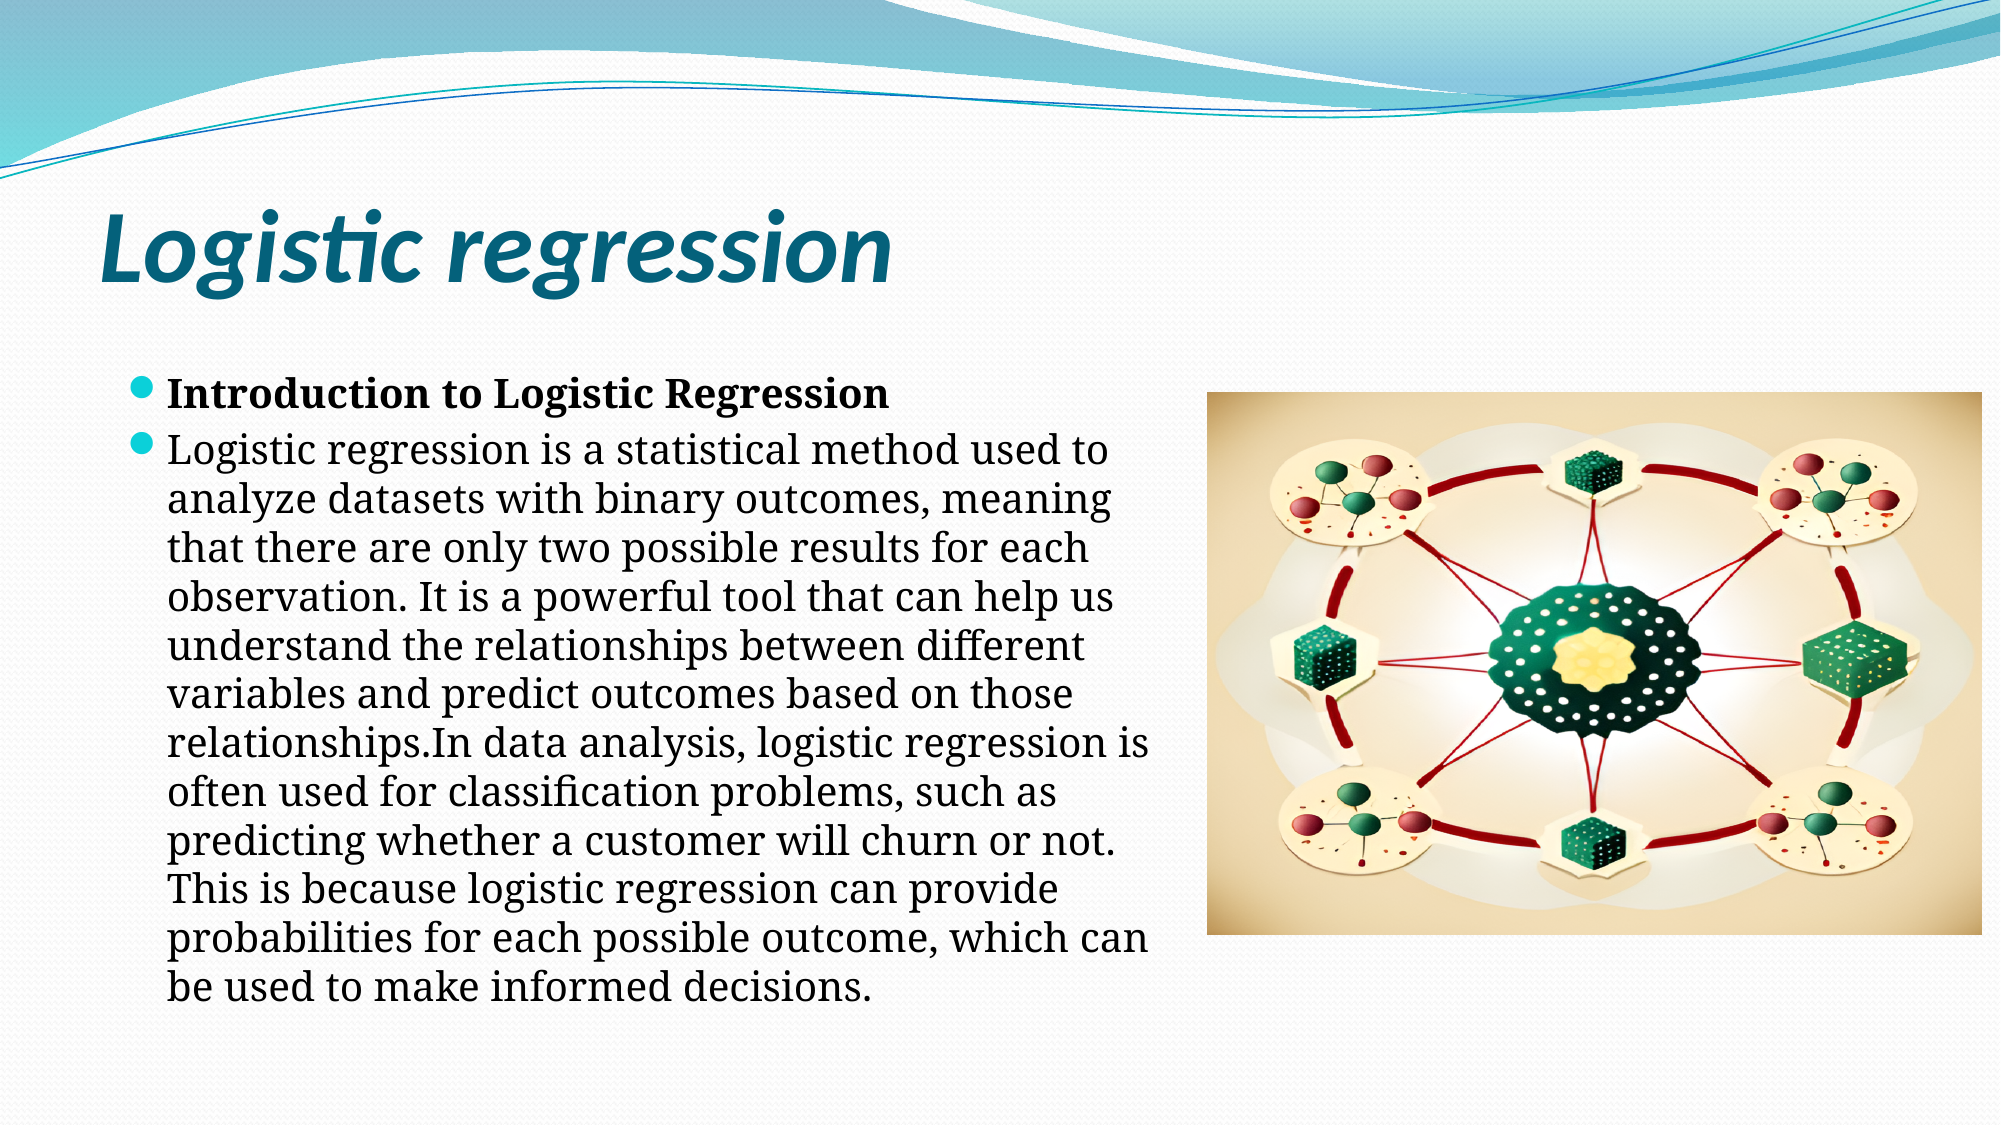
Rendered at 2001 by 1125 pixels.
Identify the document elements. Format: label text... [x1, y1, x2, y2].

title Logistic regression [99, 115, 1900, 303]
list Introduction to Logistic Regression Logistic regression is a statistical method used to analyze datasets with binary outcomes, meaning that there are only two possible results for each observation. It is a powerful tool that can help us understand the relationships between different variables and predict outcomes based on those relationships.In data analysis, logistic regression is often used for classification problems, such as predicting whether a customer will churn or not. This is because logistic regression can provide probabilities for each possible outcome, which can be used to make informed decisions. [112, 360, 1176, 1021]
picture [1207, 391, 1982, 935]
